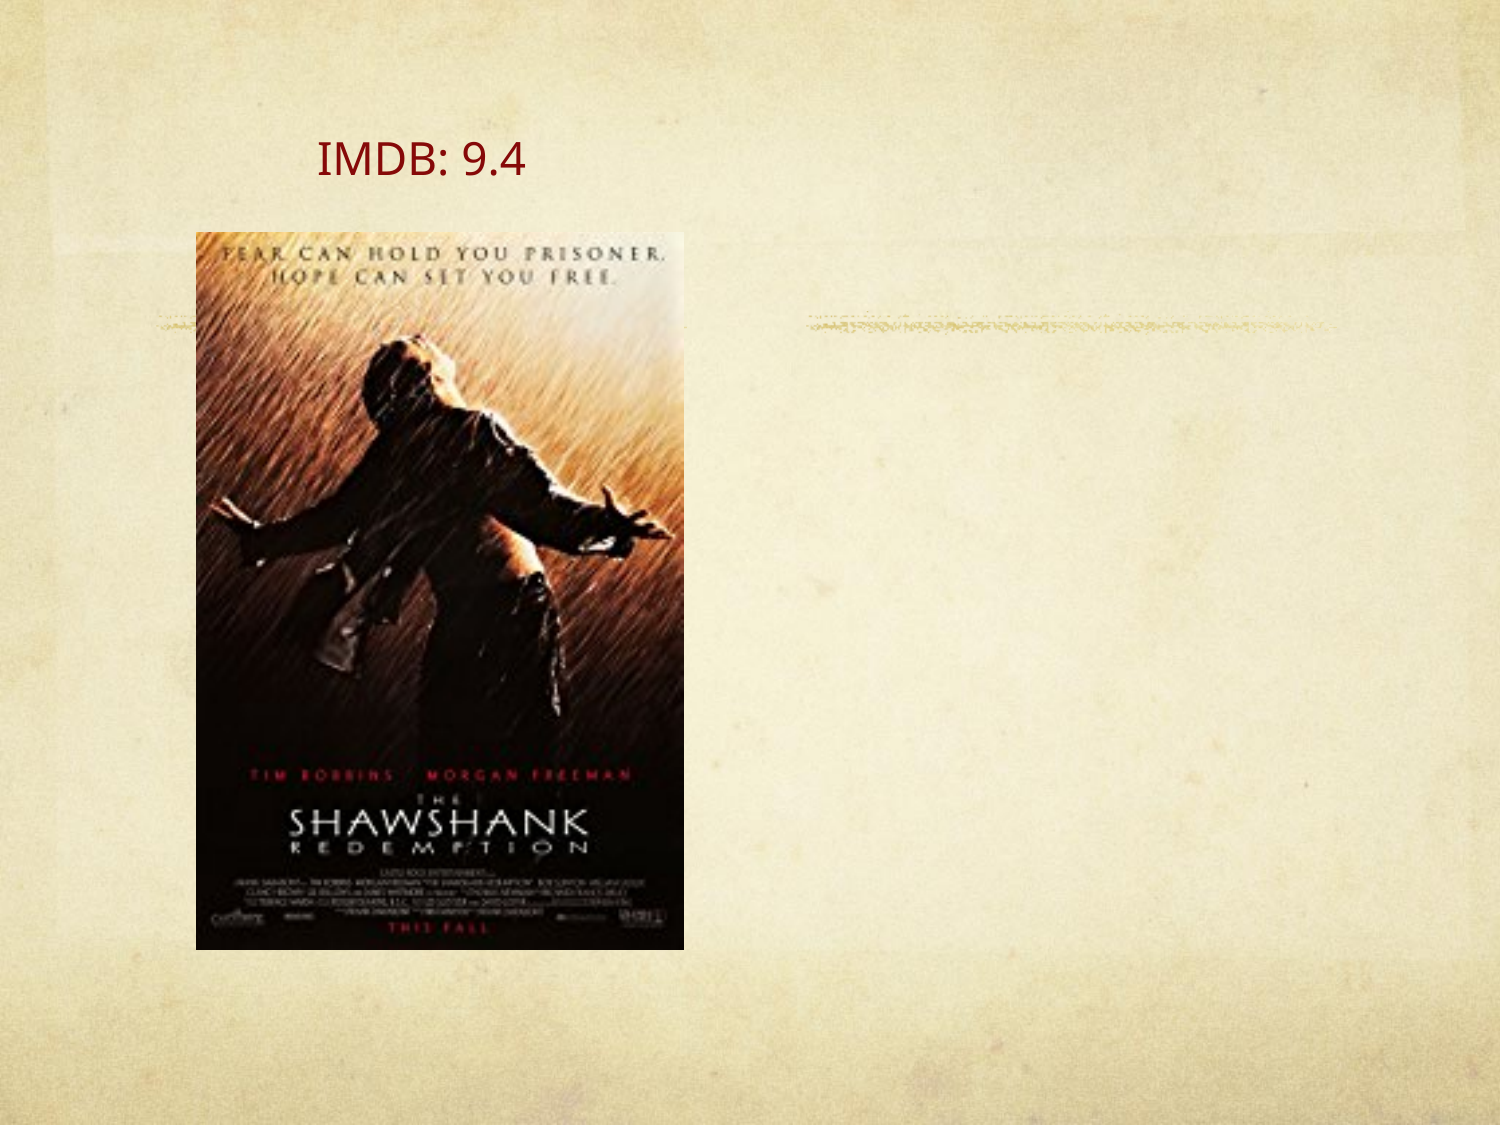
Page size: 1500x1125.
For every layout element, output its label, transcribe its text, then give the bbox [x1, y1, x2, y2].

picture [0, 0, 1500, 1125]
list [146, 232, 733, 951]
list IMDB: 9.4 [159, 96, 685, 193]
